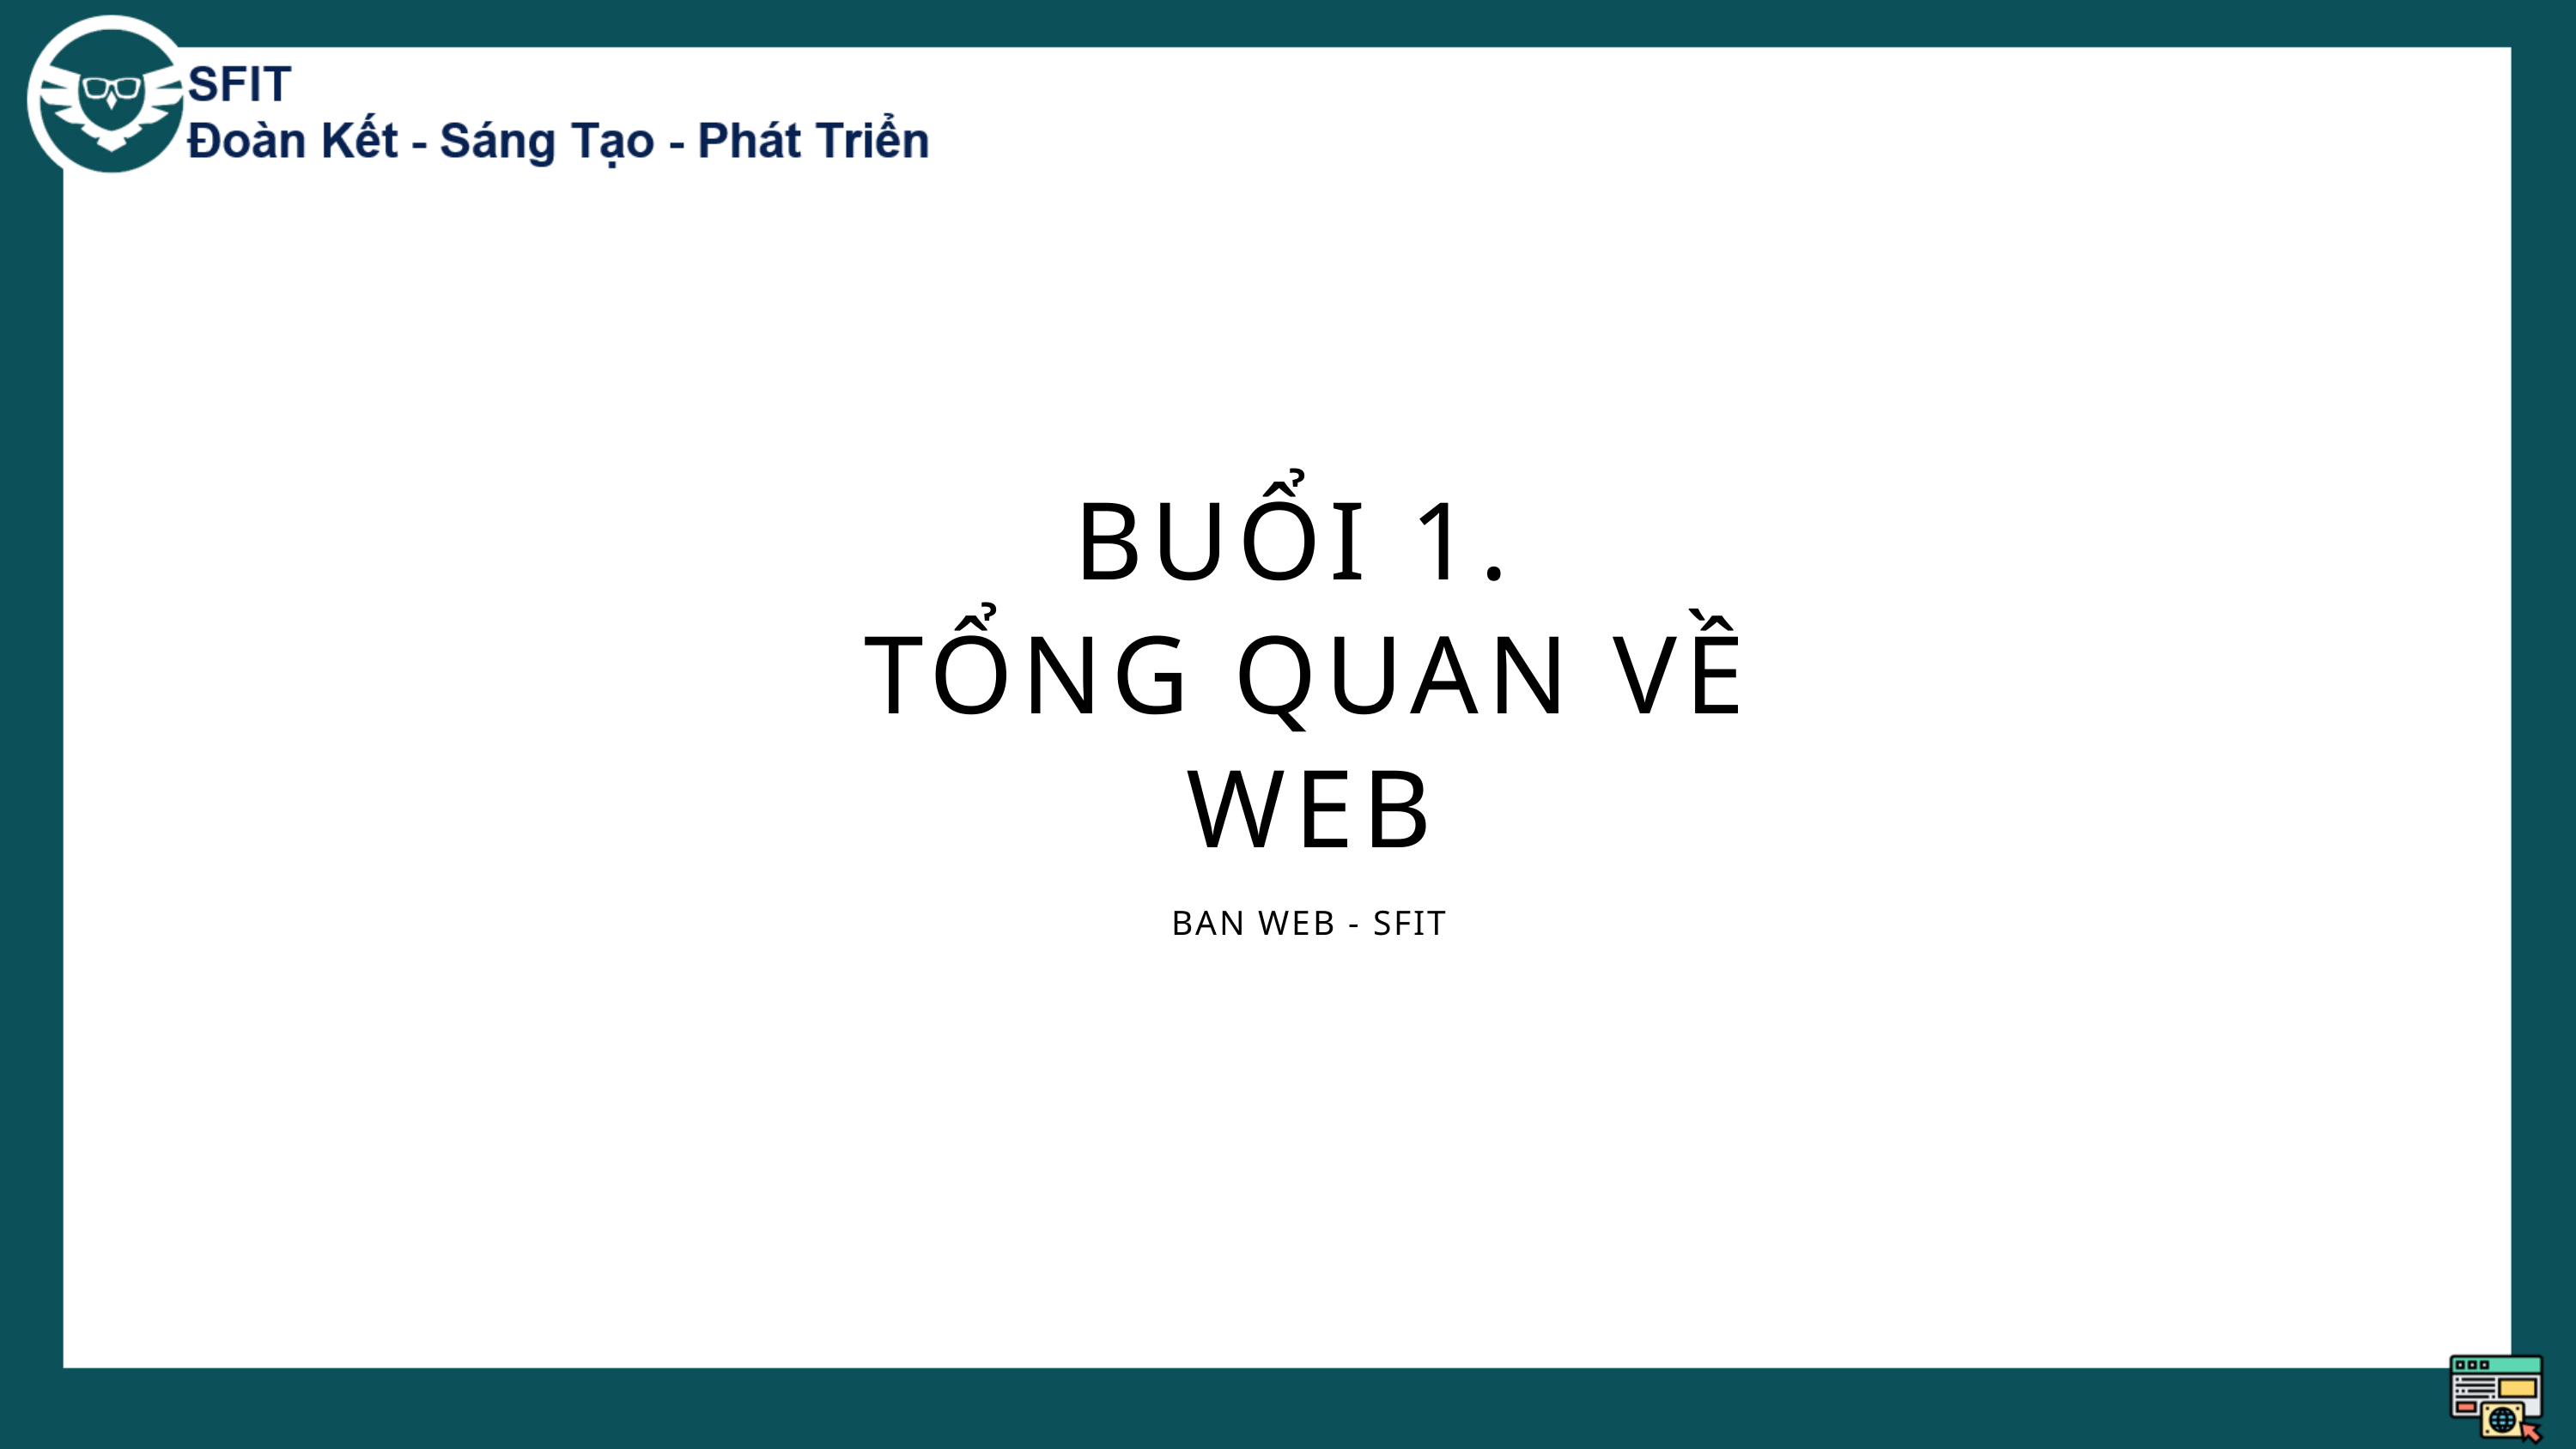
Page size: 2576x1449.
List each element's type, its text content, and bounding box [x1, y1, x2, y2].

text_box BAN WEB - SFIT [848, 889, 1771, 943]
text_box BUỔI 1. TỔNG QUAN VỀ WEB [848, 466, 1771, 870]
text_box [0, 0, 2576, 1449]
